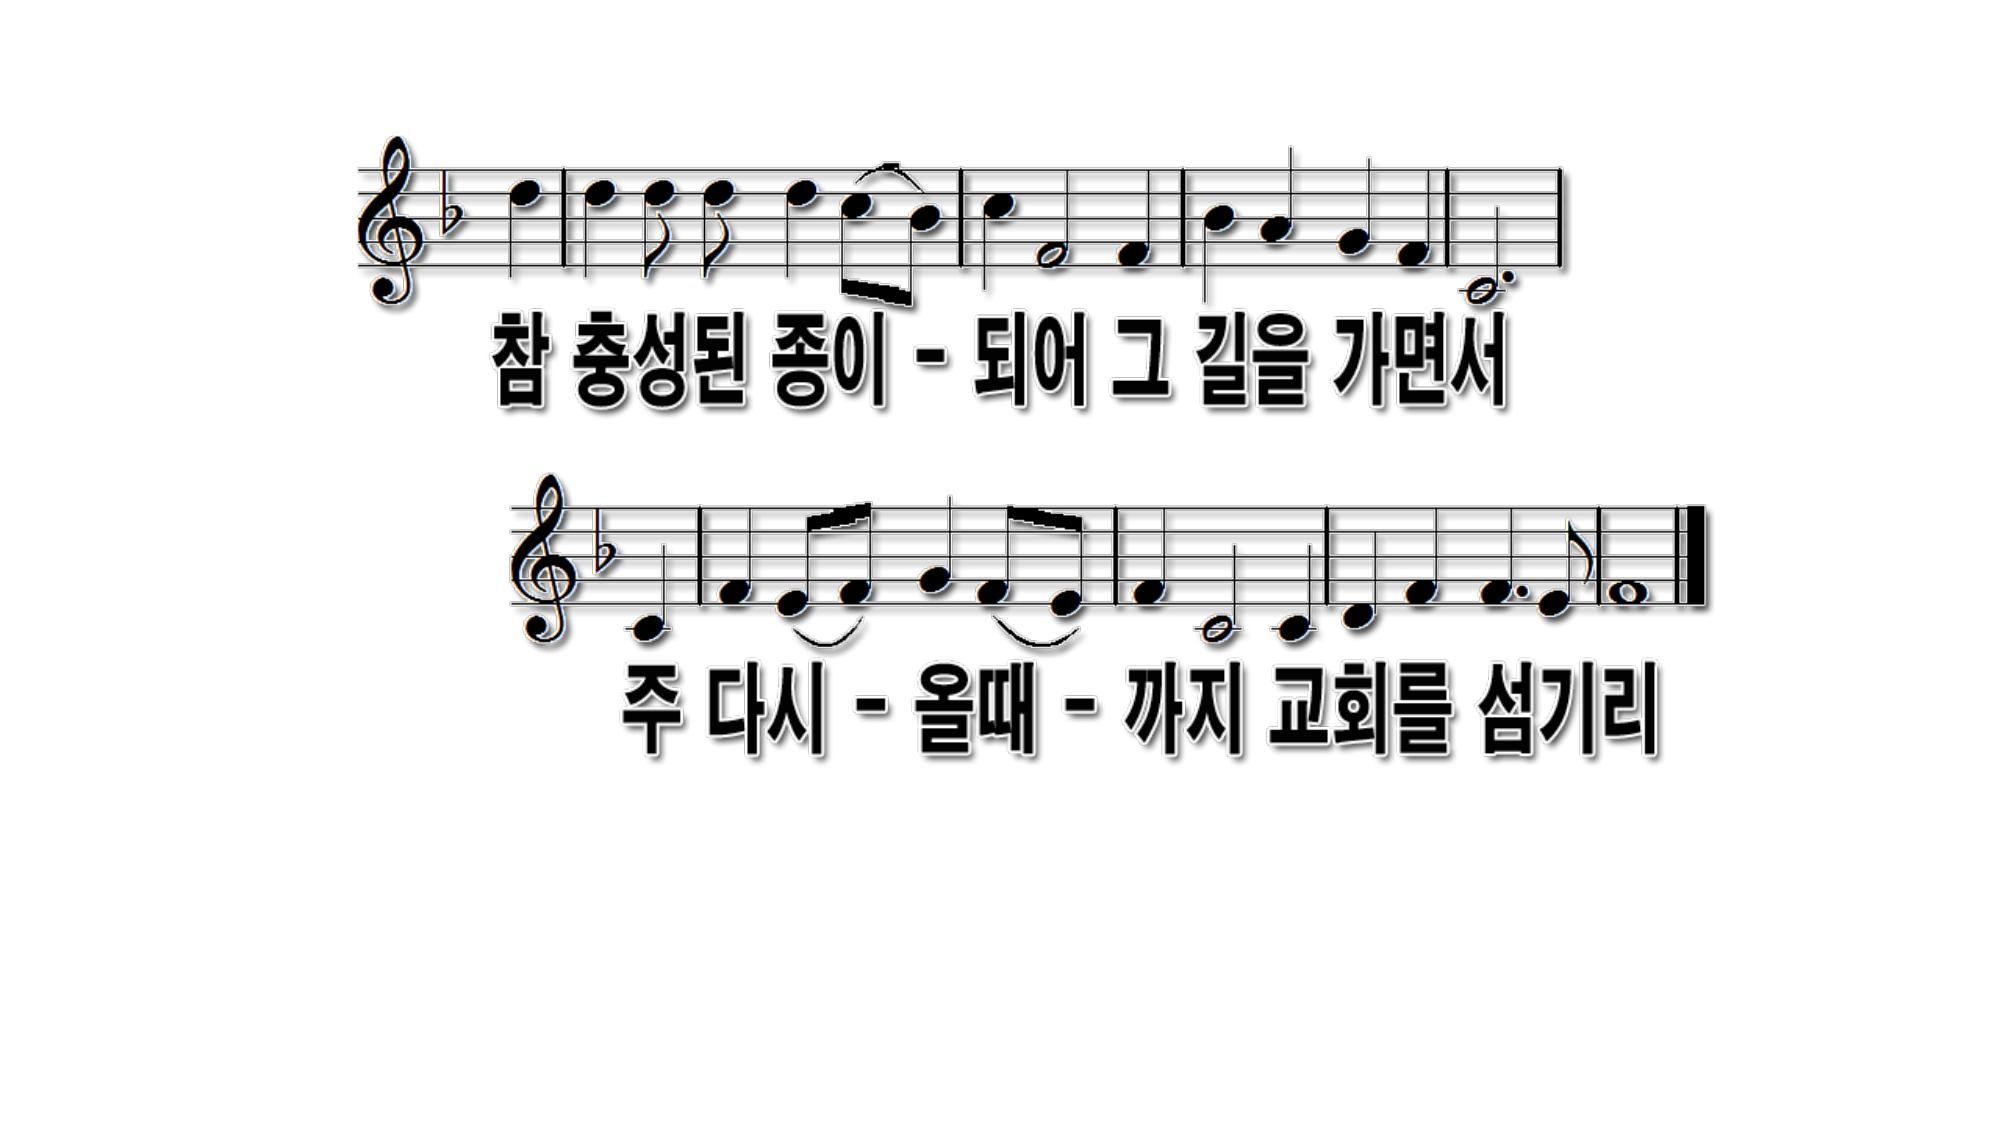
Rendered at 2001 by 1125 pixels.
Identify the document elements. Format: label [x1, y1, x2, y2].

picture [249, 0, 1750, 835]
